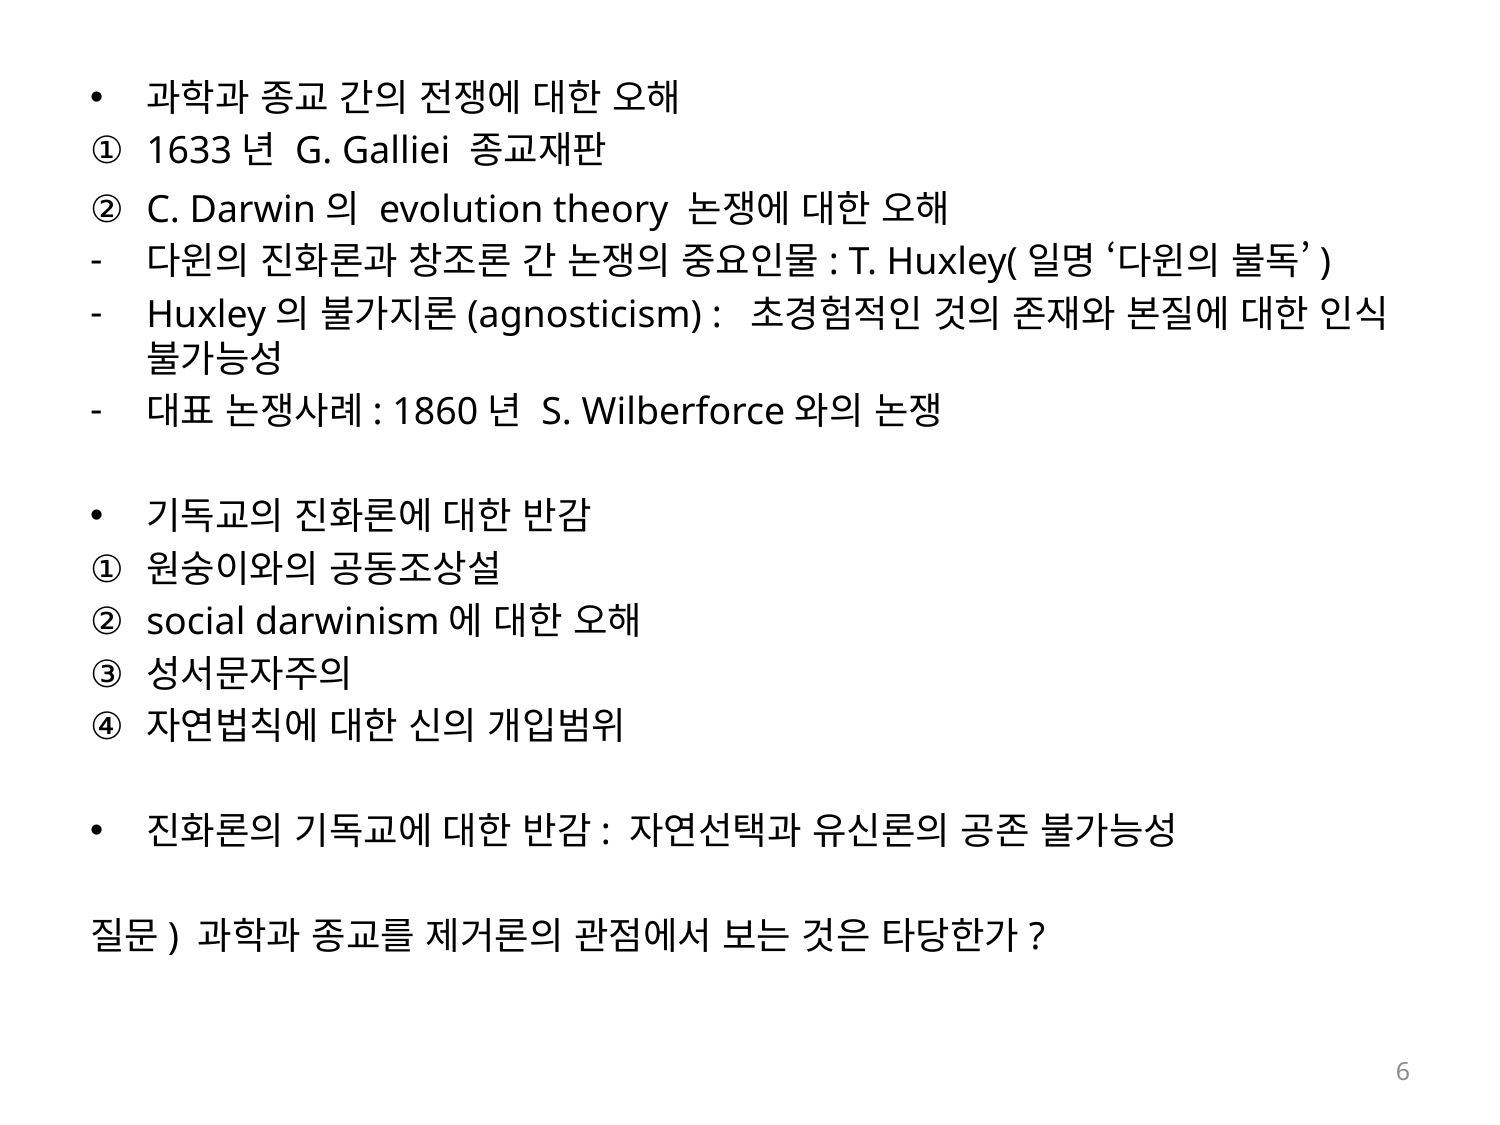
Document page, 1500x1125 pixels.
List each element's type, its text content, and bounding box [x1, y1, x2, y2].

slide_number 6 [1074, 1042, 1425, 1103]
list 과학과 종교 간의 전쟁에 대한 오해 1633년 G. Galliei 종교재판 C. Darwin의 evolution theory 논쟁에 대한 오해 다윈의 진화론과 창조론 간 논쟁의 중요인물: T. Huxley(일명 ‘다윈의 불독’) Huxley의 불가지론(agnosticism) : 초경험적인 것의 존재와 본질에 대한 인식 불가능성 대표 논쟁사례: 1860년 S. Wilberforce와의 논쟁 기독교의 진화론에 대한 반감 원숭이와의 공동조상설 social darwinism에 대한 오해 성서문자주의 자연법칙에 대한 신의 개입범위 진화론의 기독교에 대한 반감: 자연선택과 유신론의 공존 불가능성 질문) 과학과 종교를 제거론의 관점에서 보는 것은 타당한가? [75, 66, 1425, 1005]
